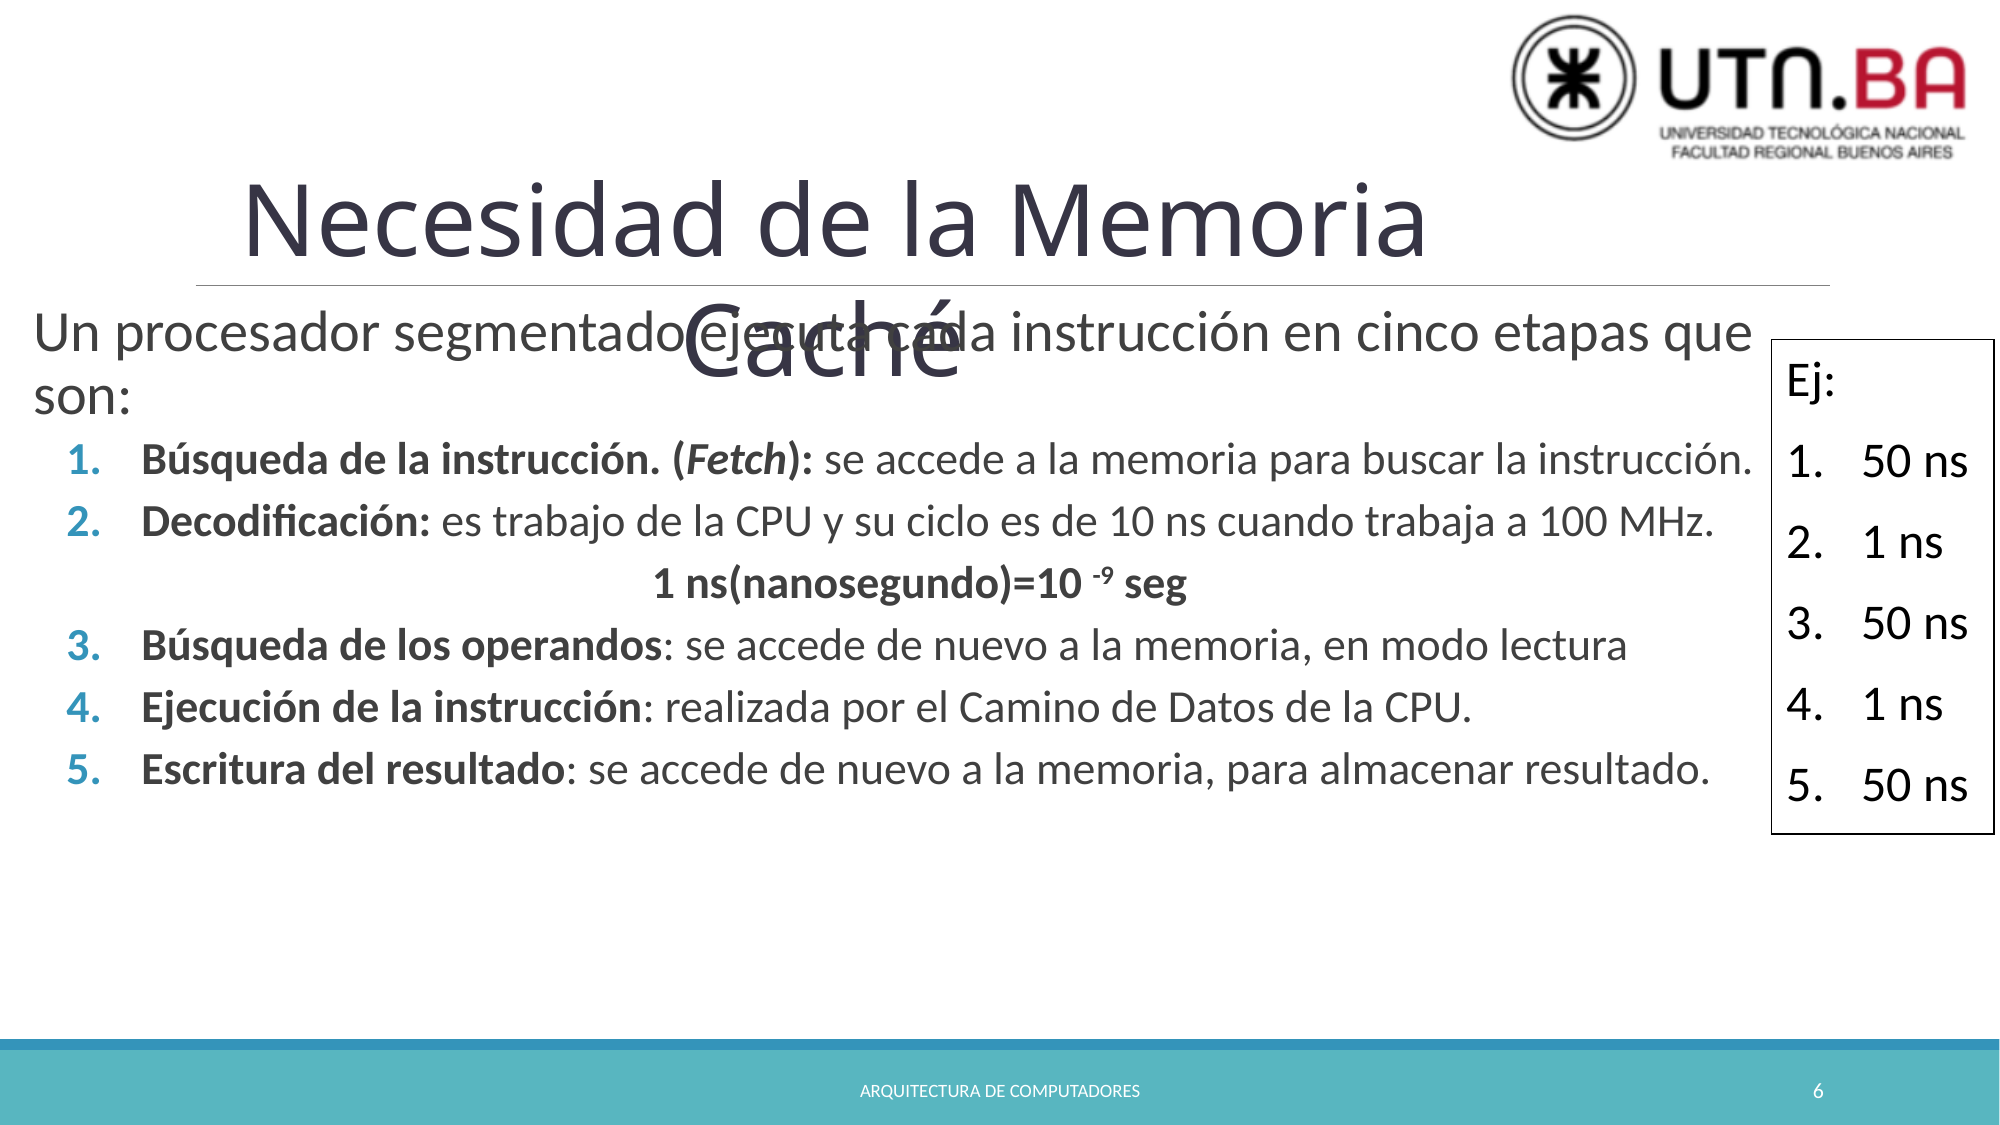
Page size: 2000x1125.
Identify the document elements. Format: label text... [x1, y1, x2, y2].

footer Arquitectura de Computadores [604, 1059, 1396, 1120]
slide_number 6 [1623, 1059, 1839, 1120]
list Un procesador segmentado ejecuta cada instrucción en cinco etapas que son: Búsqueda de la instrucción. (Fetch): se accede a la memoria para buscar la instrucción. Decodificación: es trabajo de la CPU y su ciclo es de 10 ns cuando trabaja a 100 MHz. 1 ns(nanosegundo)=10 -9 seg Búsqueda de los operandos: se accede de nuevo a la memoria, en modo lectura Ejecución de la instrucción: realizada por el Camino de Datos de la CPU. Escritura del resultado: se accede de nuevo a la memoria, para almacenar resultado. [18, 293, 1773, 823]
text_box Necesidad de la Memoria Caché [160, 148, 1511, 245]
text_box Ej: 50 ns 1 ns 50 ns 1 ns 50 ns [1771, 339, 1995, 835]
picture [1493, 8, 2000, 181]
